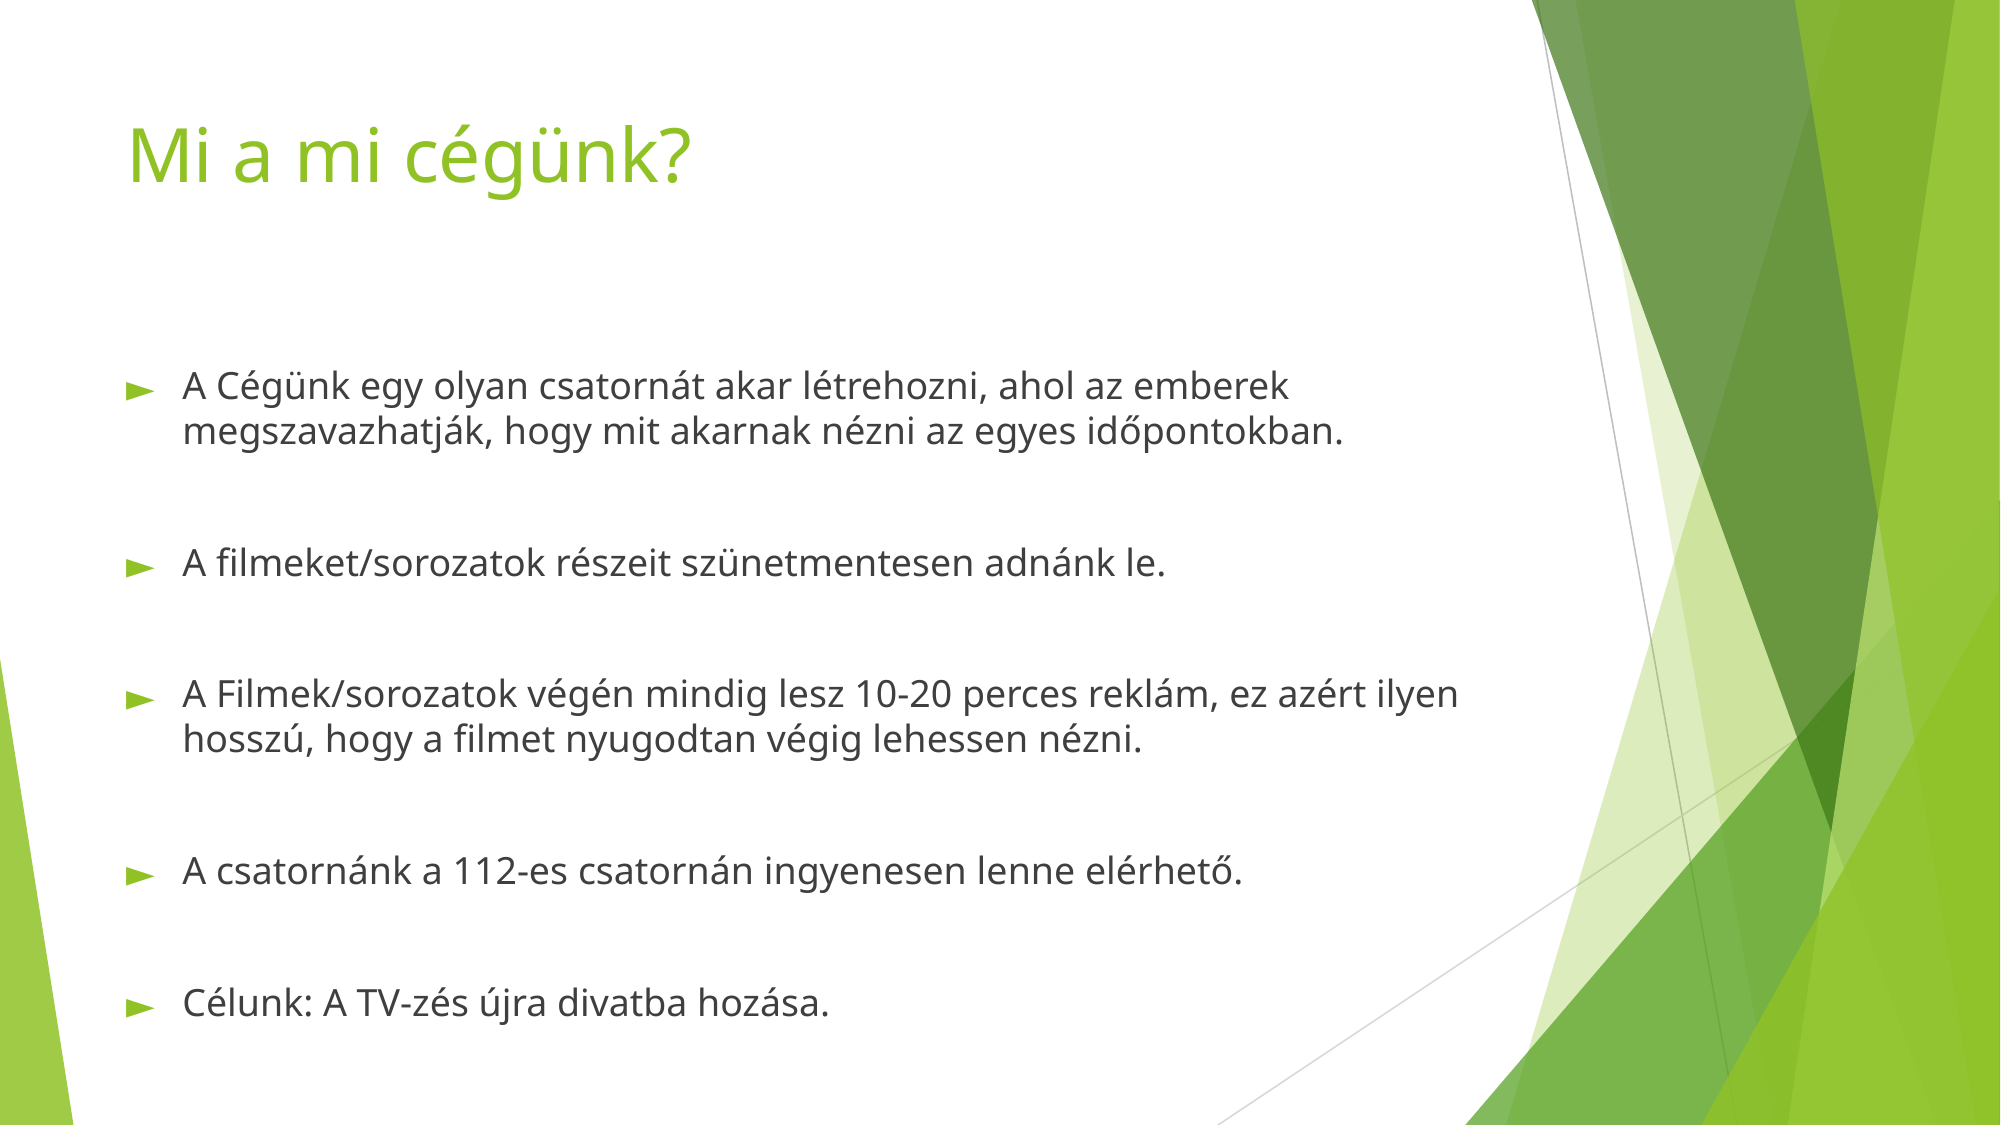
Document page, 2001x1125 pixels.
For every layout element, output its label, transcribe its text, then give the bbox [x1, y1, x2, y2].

list A Cégünk egy olyan csatornát akar létrehozni, ahol az emberek megszavazhatják, hogy mit akarnak nézni az egyes időpontokban. A filmeket/sorozatok részeit szünetmentesen adnánk le. A Filmek/sorozatok végén mindig lesz 10-20 perces reklám, ez azért ilyen hosszú, hogy a filmet nyugodtan végig lehessen nézni. A csatornánk a 112-es csatornán ingyenesen lenne elérhető. Célunk: A TV-zés újra divatba hozása. [111, 354, 1522, 1097]
title Mi a mi cégünk? [111, 99, 1522, 233]
